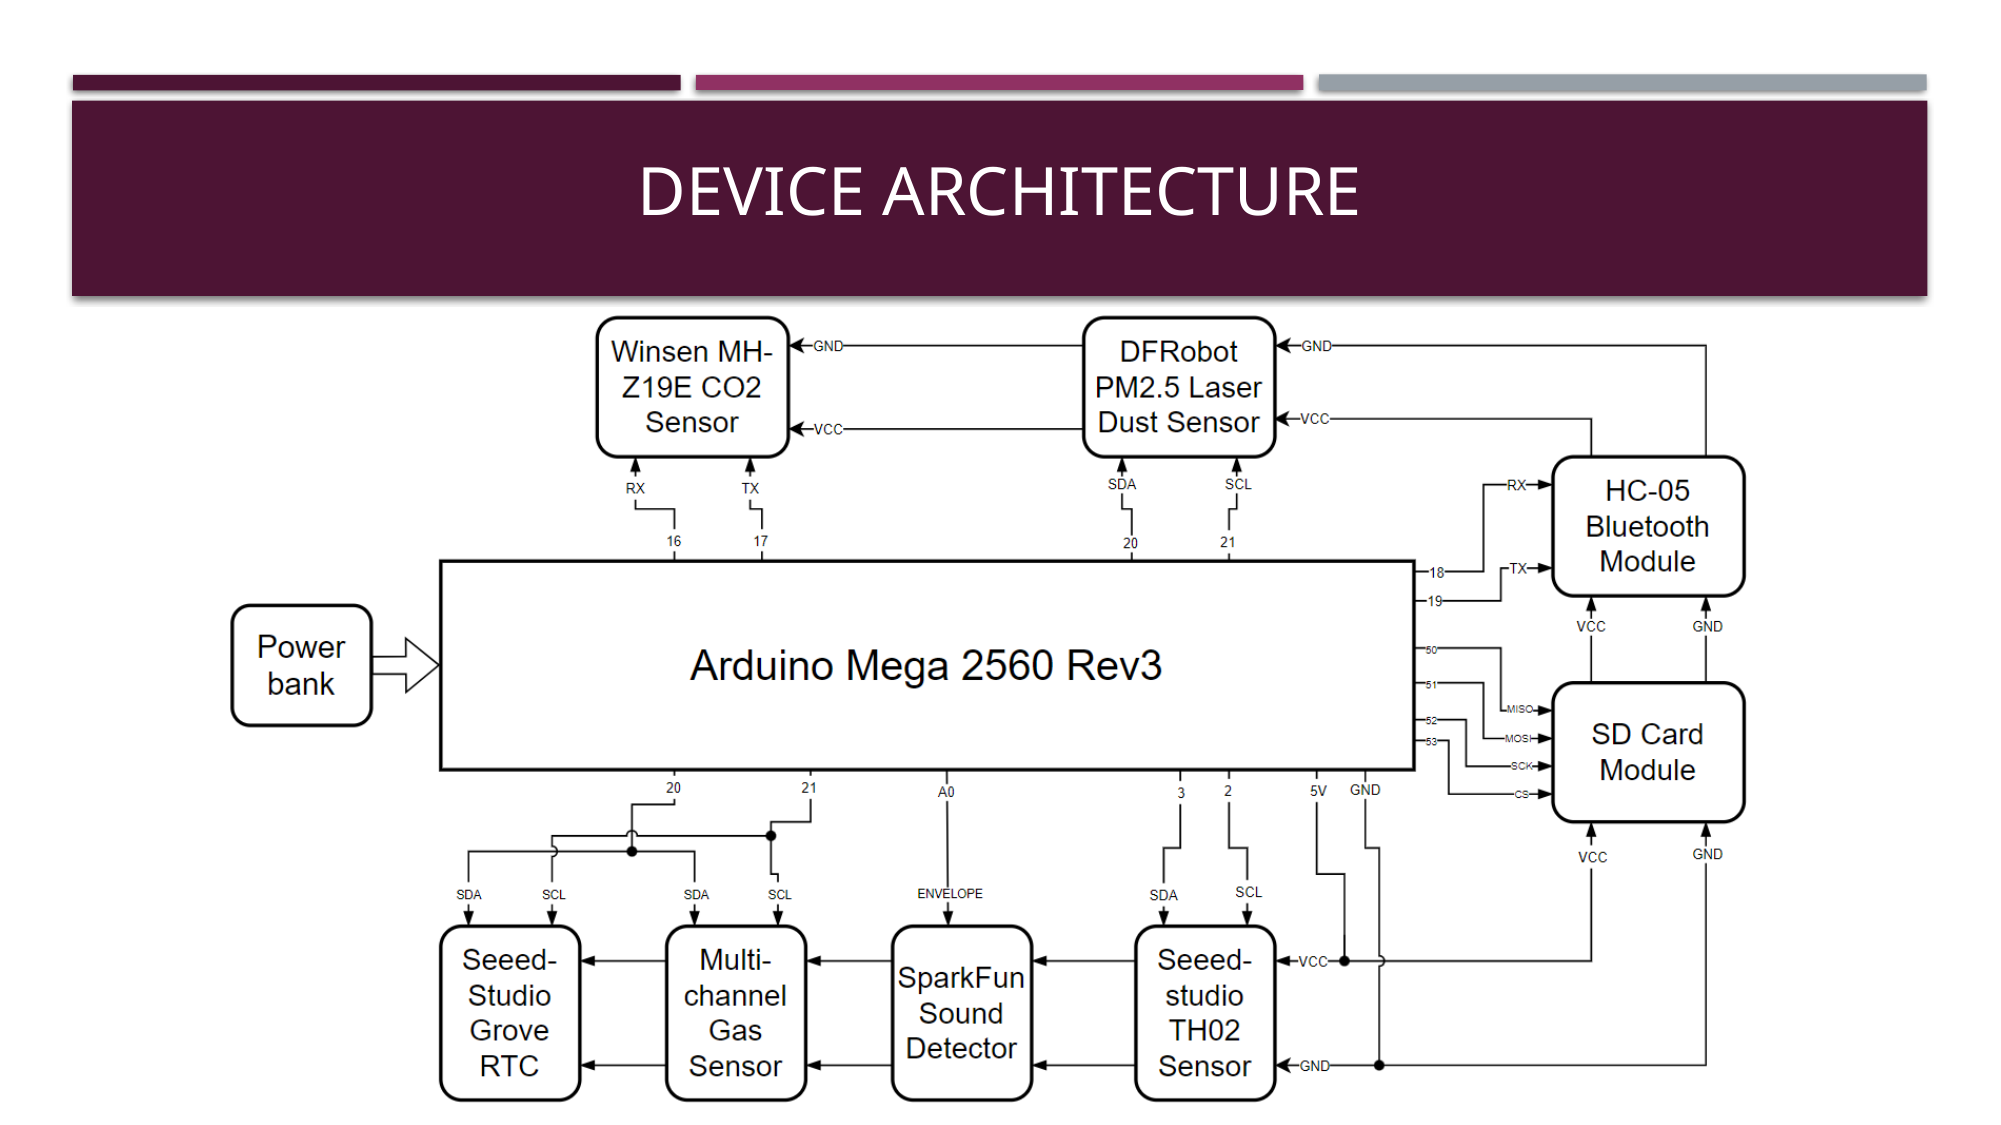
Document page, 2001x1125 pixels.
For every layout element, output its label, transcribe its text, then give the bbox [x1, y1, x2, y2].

title DEVICE ARCHITECTURE [83, 153, 1917, 237]
picture [222, 309, 1751, 1109]
